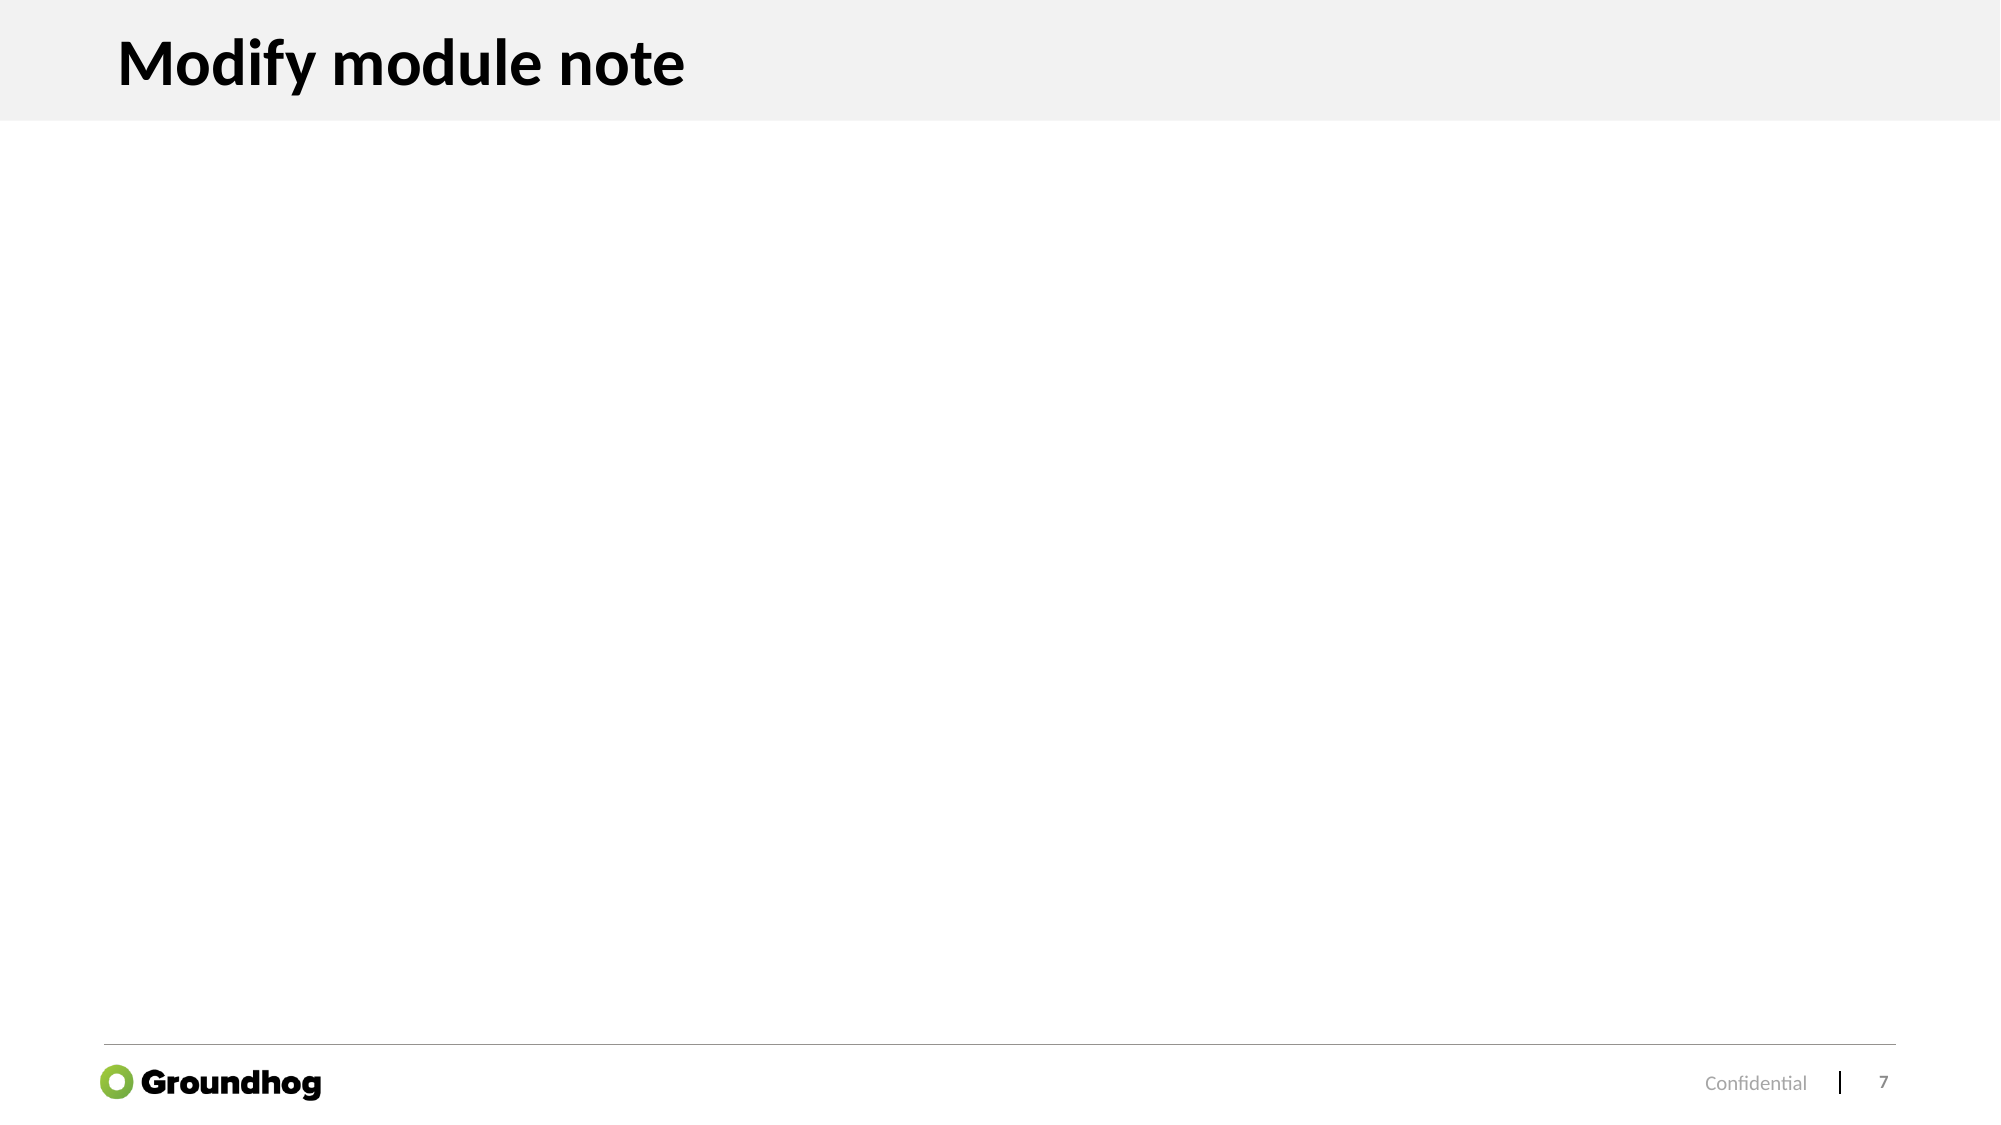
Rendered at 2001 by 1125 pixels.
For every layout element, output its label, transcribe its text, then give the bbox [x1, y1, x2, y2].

slide_number 6 [1827, 1050, 1904, 1111]
title Modify module note [102, 20, 1892, 104]
picture [96, 1062, 324, 1103]
